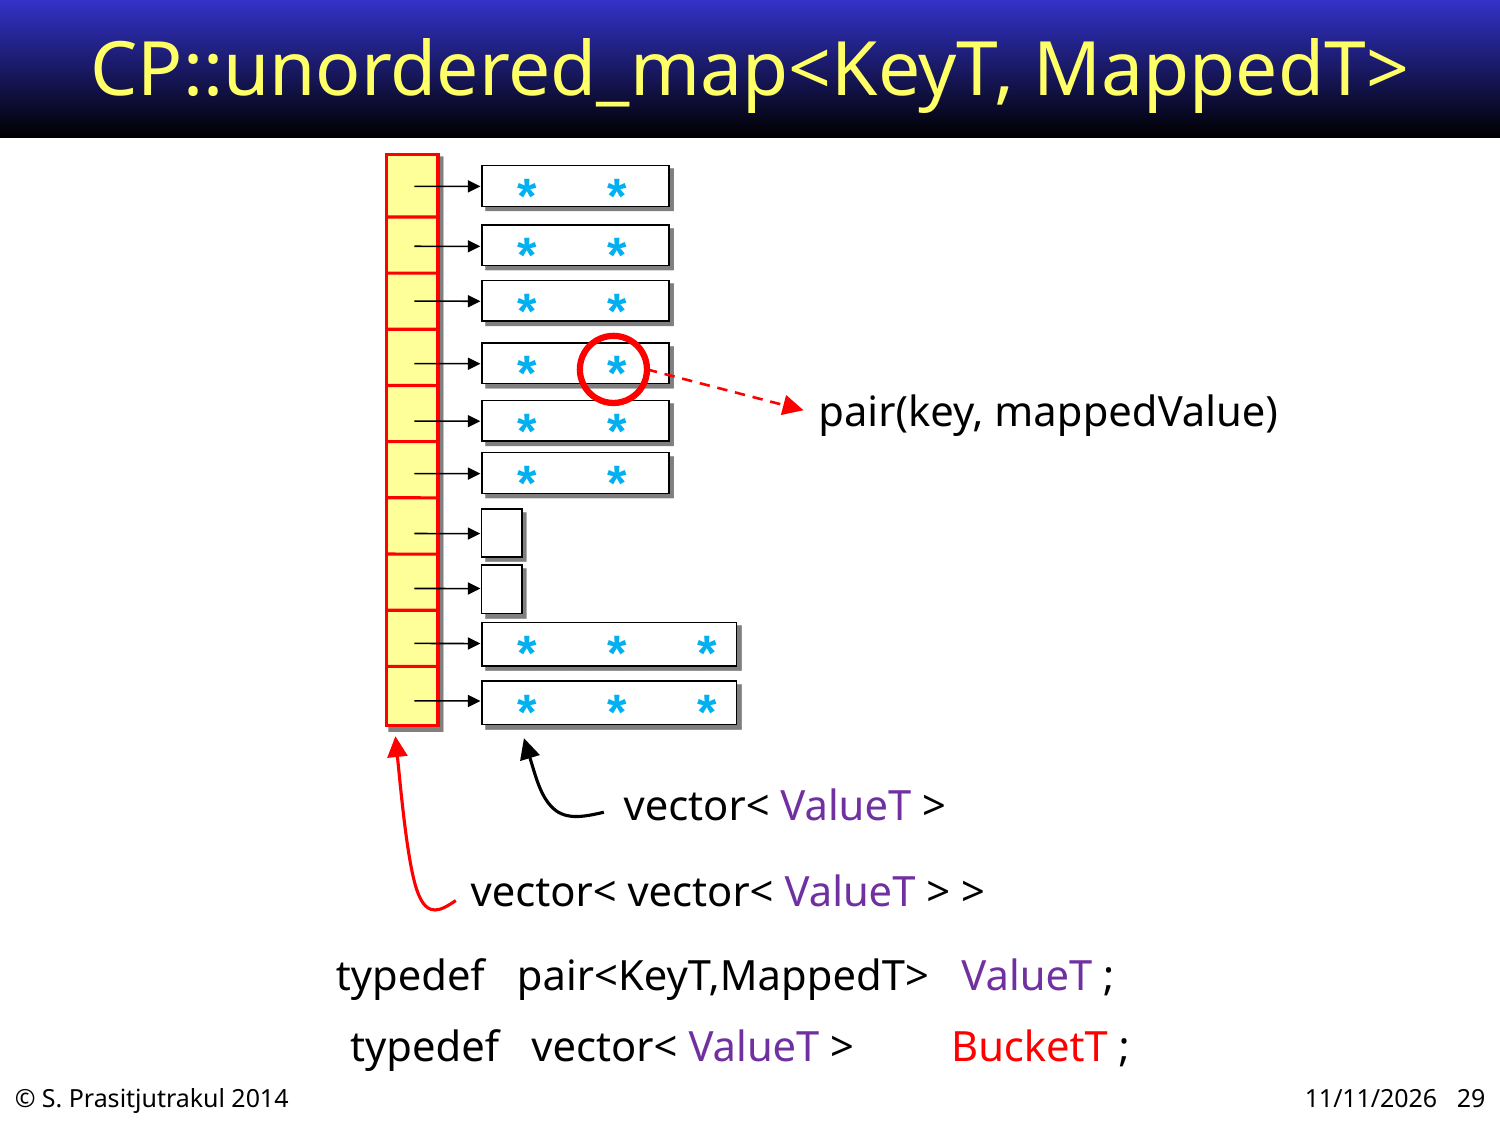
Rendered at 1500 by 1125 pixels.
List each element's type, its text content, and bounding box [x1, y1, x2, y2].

text_box typedef pair<KeyT,MappedT> ValueT ; [321, 940, 1130, 1006]
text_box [579, 335, 1283, 444]
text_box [395, 736, 1025, 924]
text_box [385, 154, 737, 726]
text_box typedef vector< ValueT > BucketT ; [335, 1012, 1145, 1078]
title CP::unordered_map<KeyT, MappedT> [42, 2, 1458, 129]
